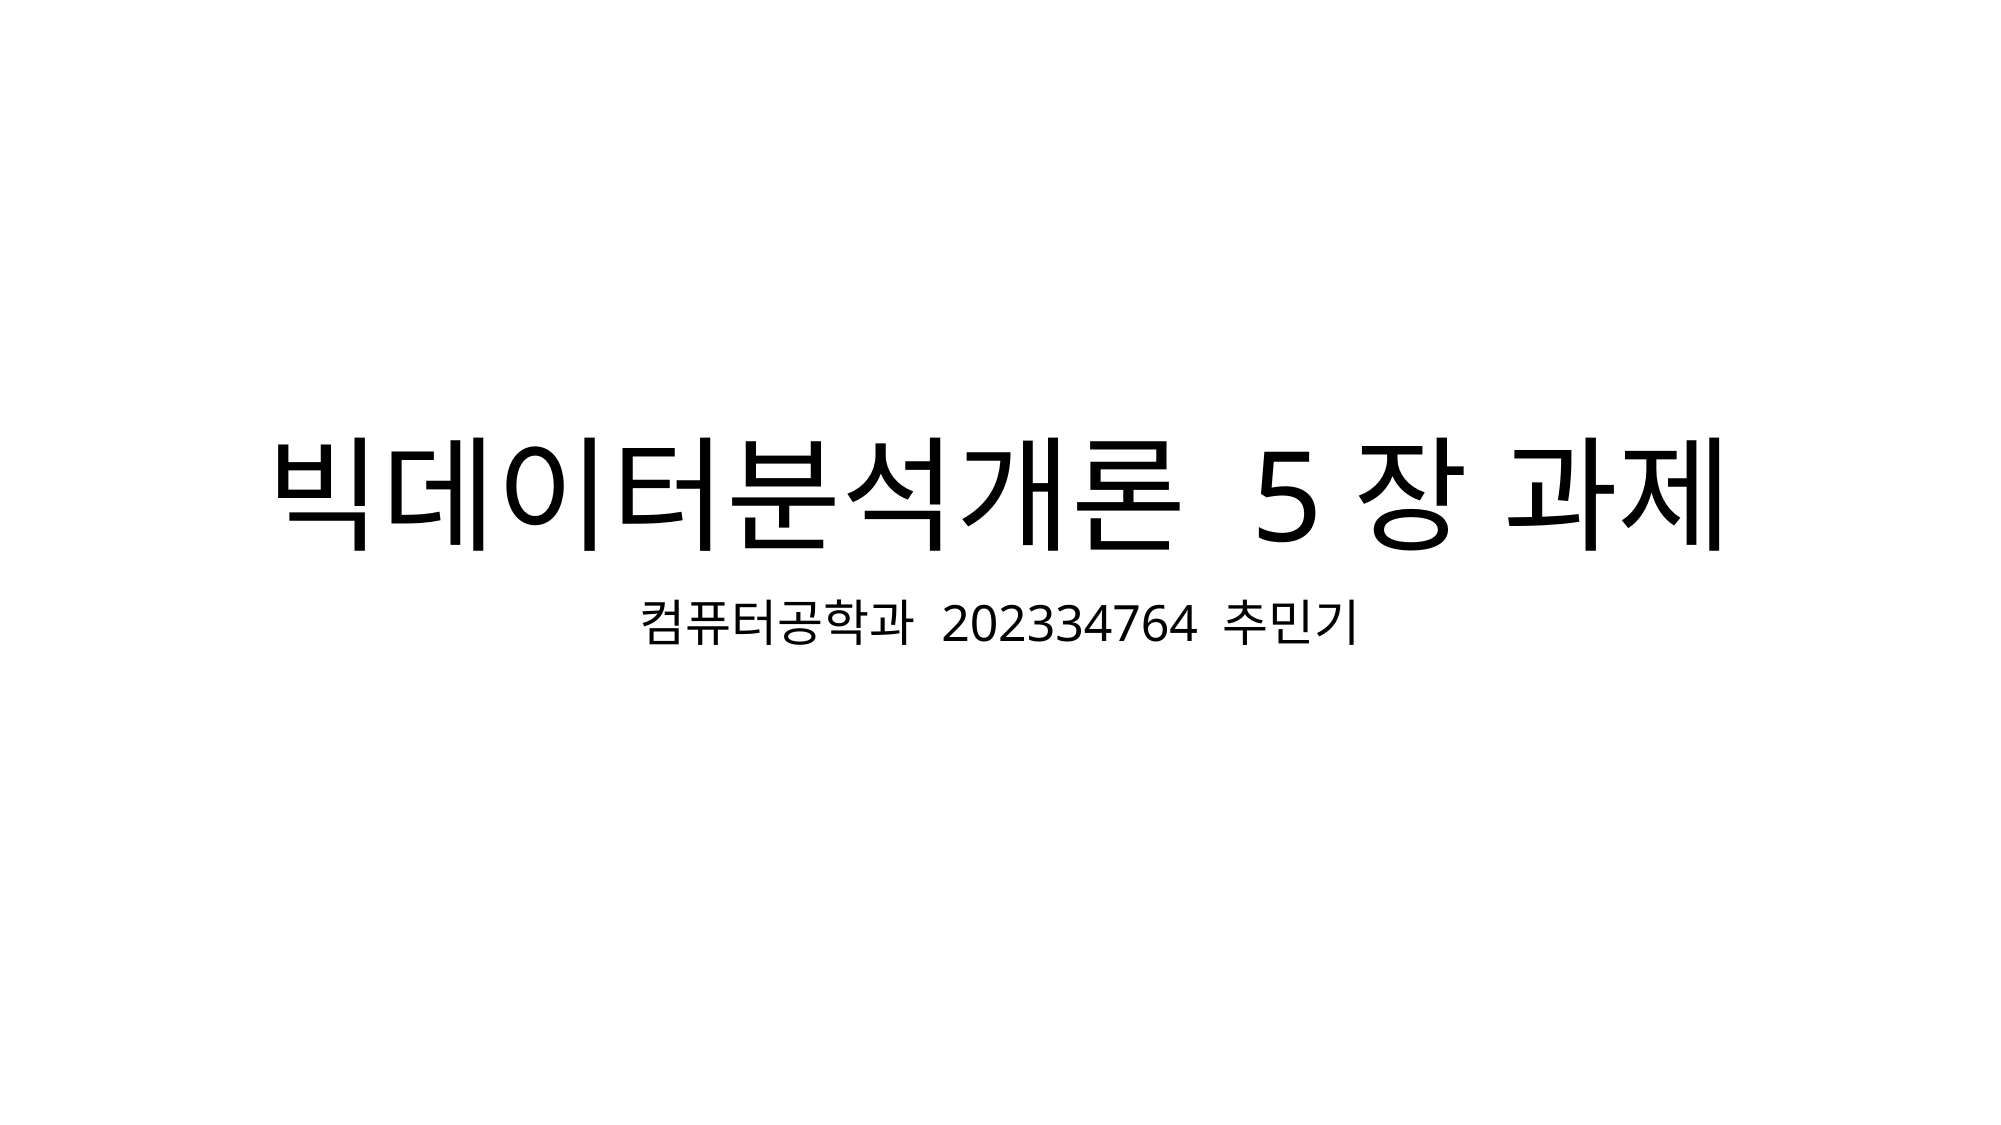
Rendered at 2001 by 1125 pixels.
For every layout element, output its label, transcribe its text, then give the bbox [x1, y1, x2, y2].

title 빅데이터분석개론 5장 과제 [249, 184, 1750, 576]
subtitle 컴퓨터공학과 202334764 추민기 [249, 590, 1750, 863]
